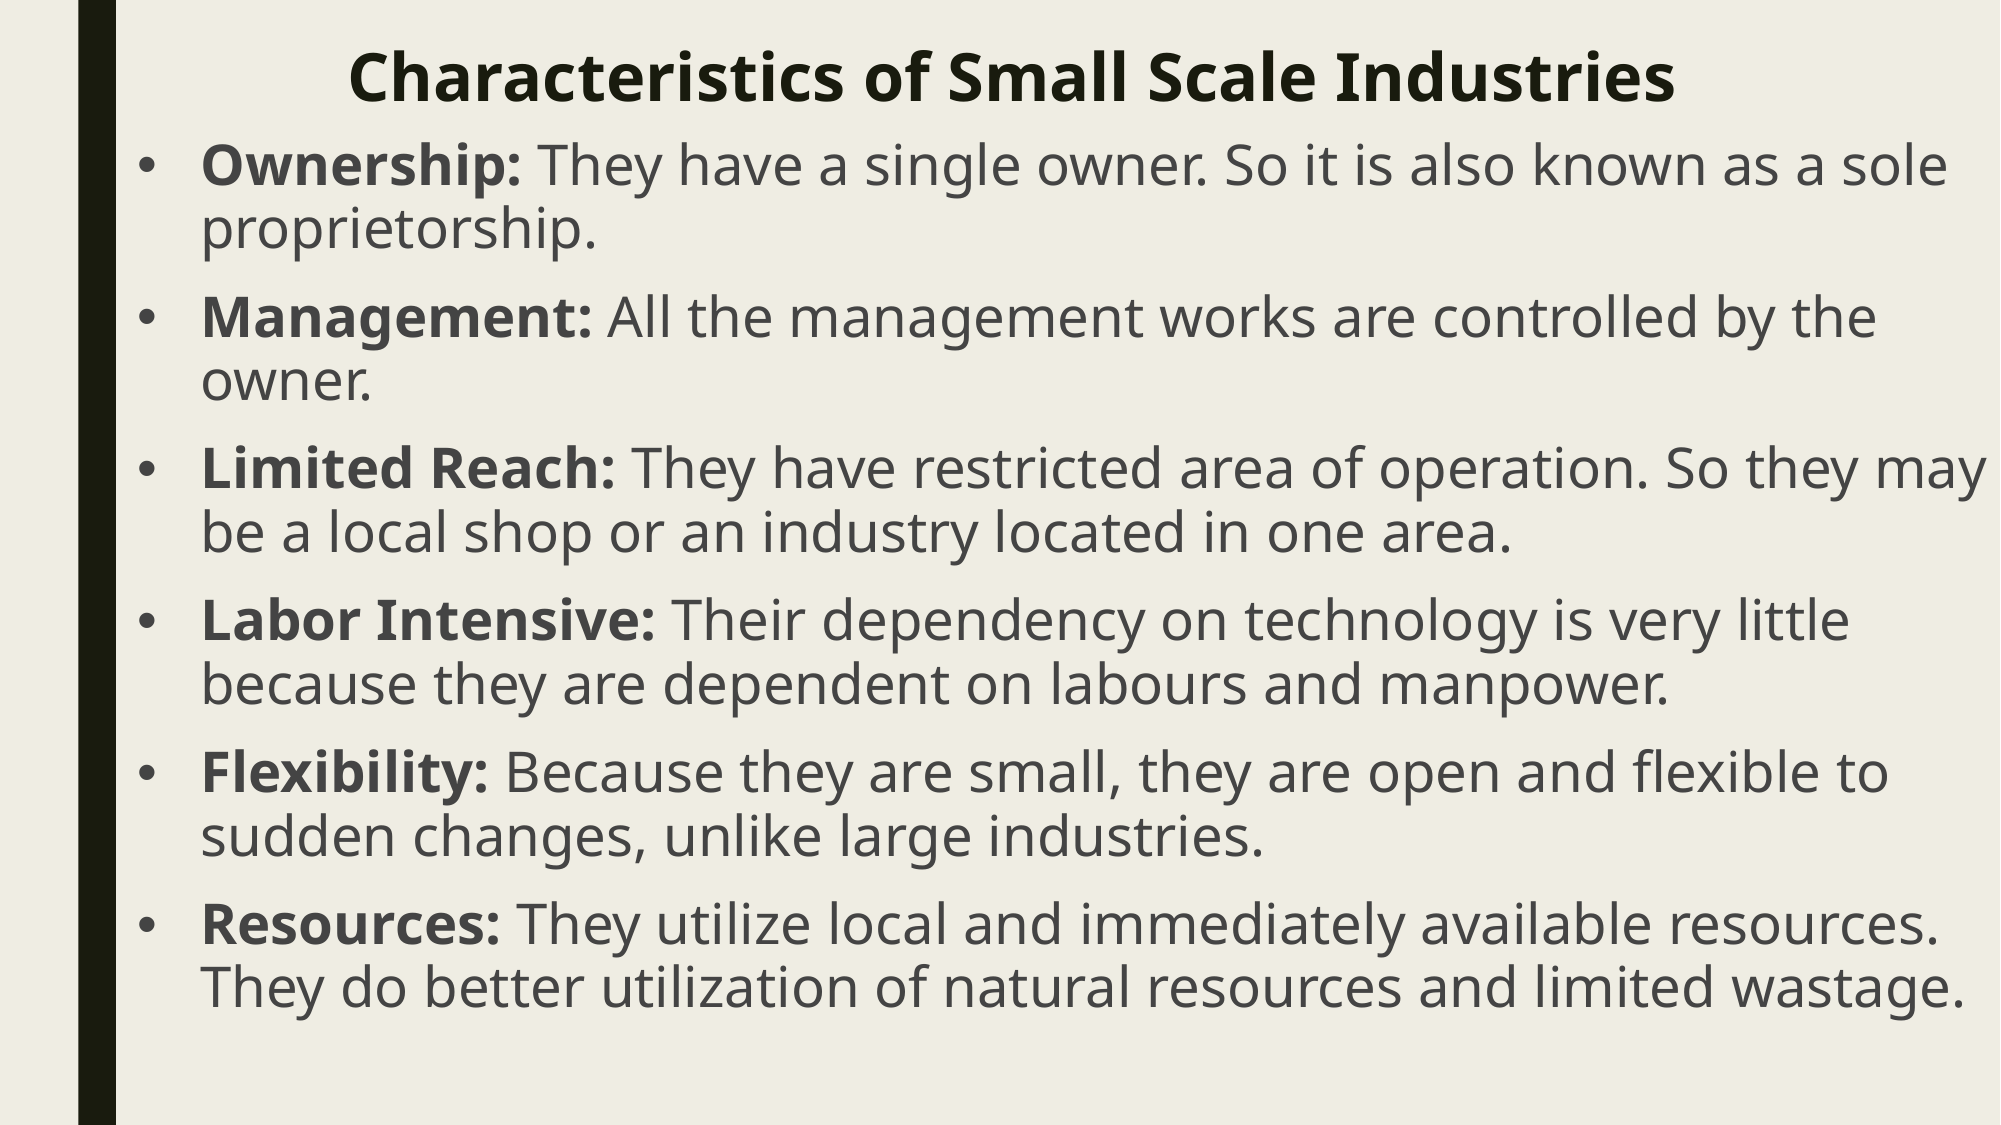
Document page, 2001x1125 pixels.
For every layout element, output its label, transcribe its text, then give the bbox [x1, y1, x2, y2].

list Ownership: They have a single owner. So it is also known as a sole proprietorship. Management: All the management works are controlled by the owner. Limited Reach: They have restricted area of operation. So they may be a local shop or an industry located in one area. Labor Intensive: Their dependency on technology is very little because they are dependent on labours and manpower. Flexibility: Because they are small, they are open and flexible to sudden changes, unlike large industries. Resources: They utilize local and immediately available resources. They do better utilization of natural resources and limited wastage. [122, 126, 2000, 1088]
title Characteristics of Small Scale Industries [225, 37, 1800, 126]
